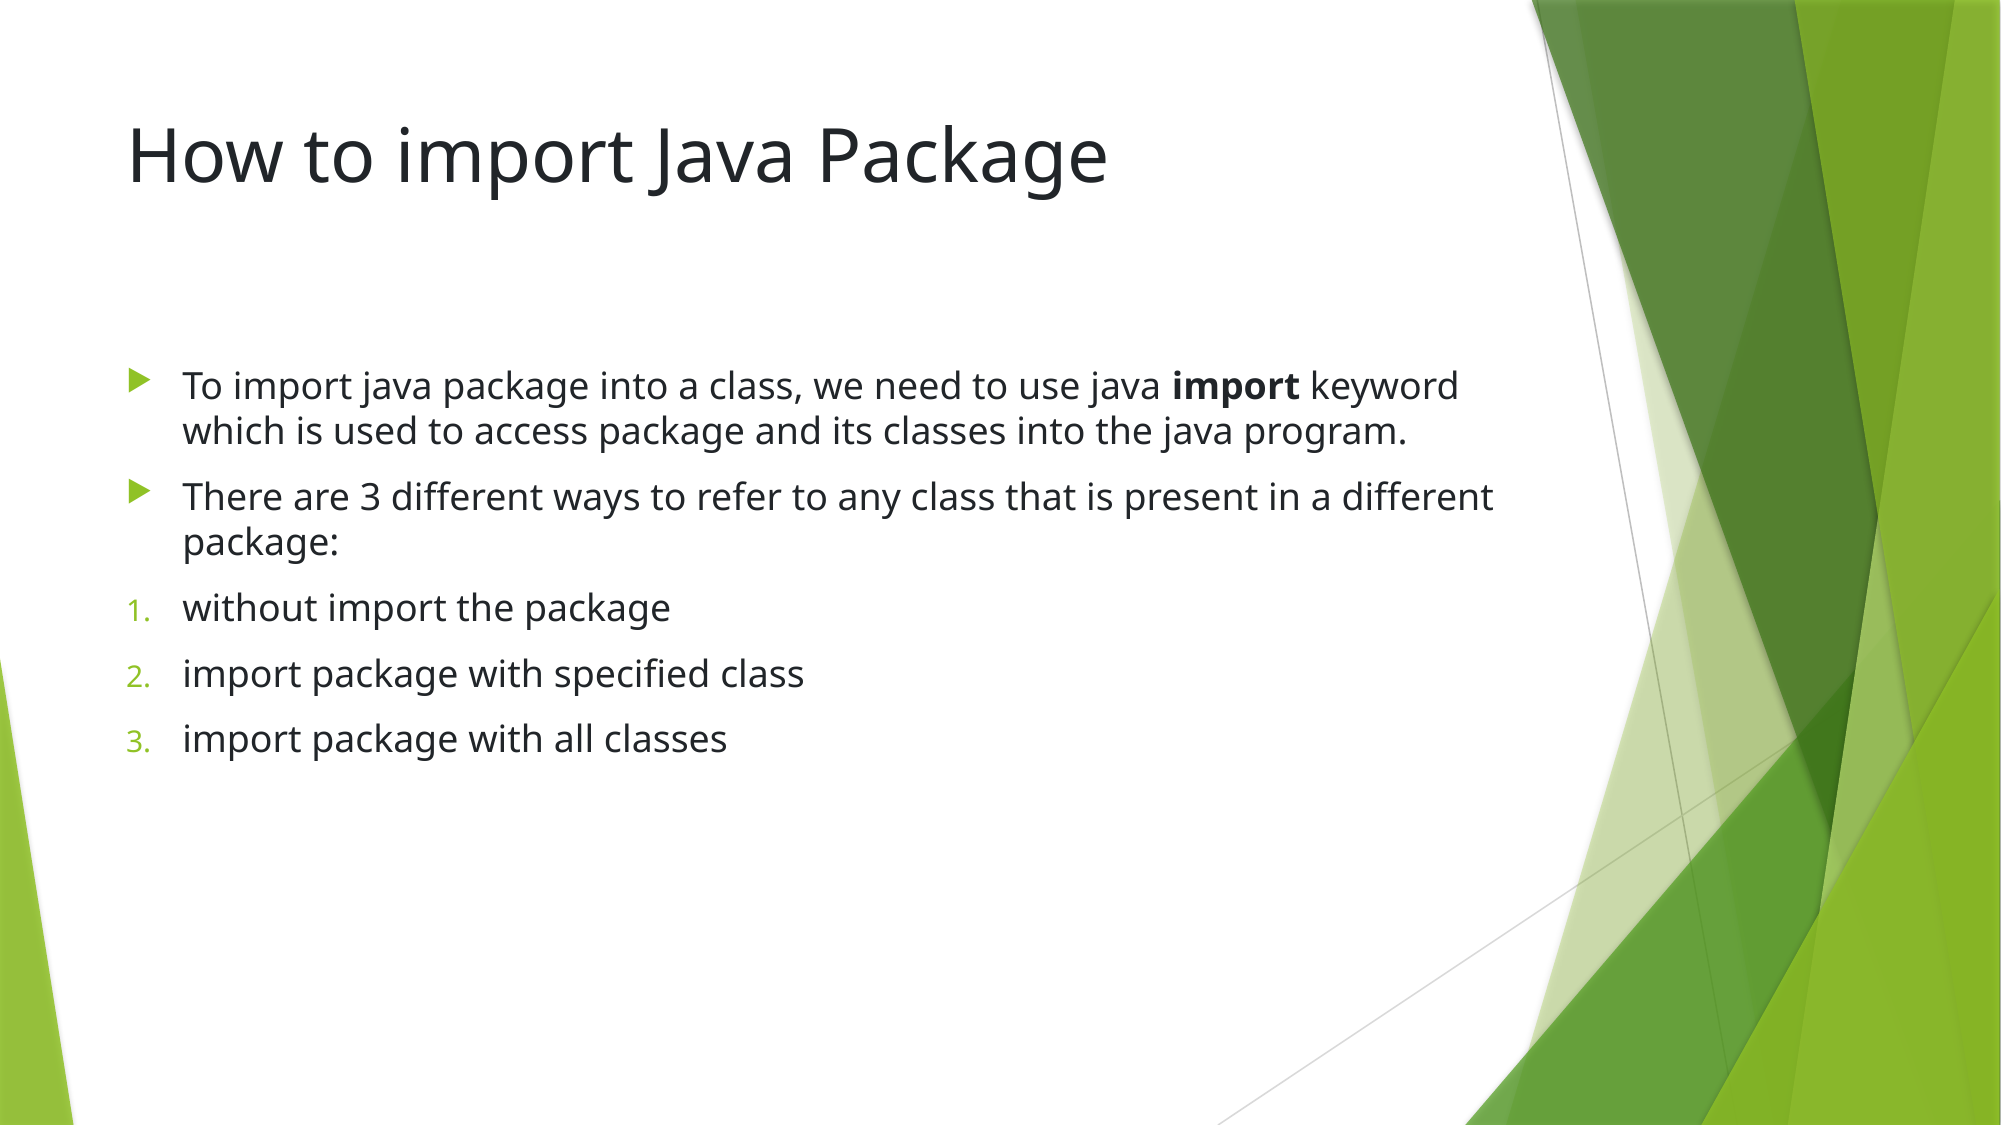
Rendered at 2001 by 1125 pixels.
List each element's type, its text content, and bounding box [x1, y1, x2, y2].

list To import java package into a class, we need to use java import keyword which is used to access package and its classes into the java program. There are 3 different ways to refer to any class that is present in a different package: without import the package import package with specified class import package with all classes [111, 354, 1522, 992]
title How to import Java Package [111, 99, 1522, 317]
